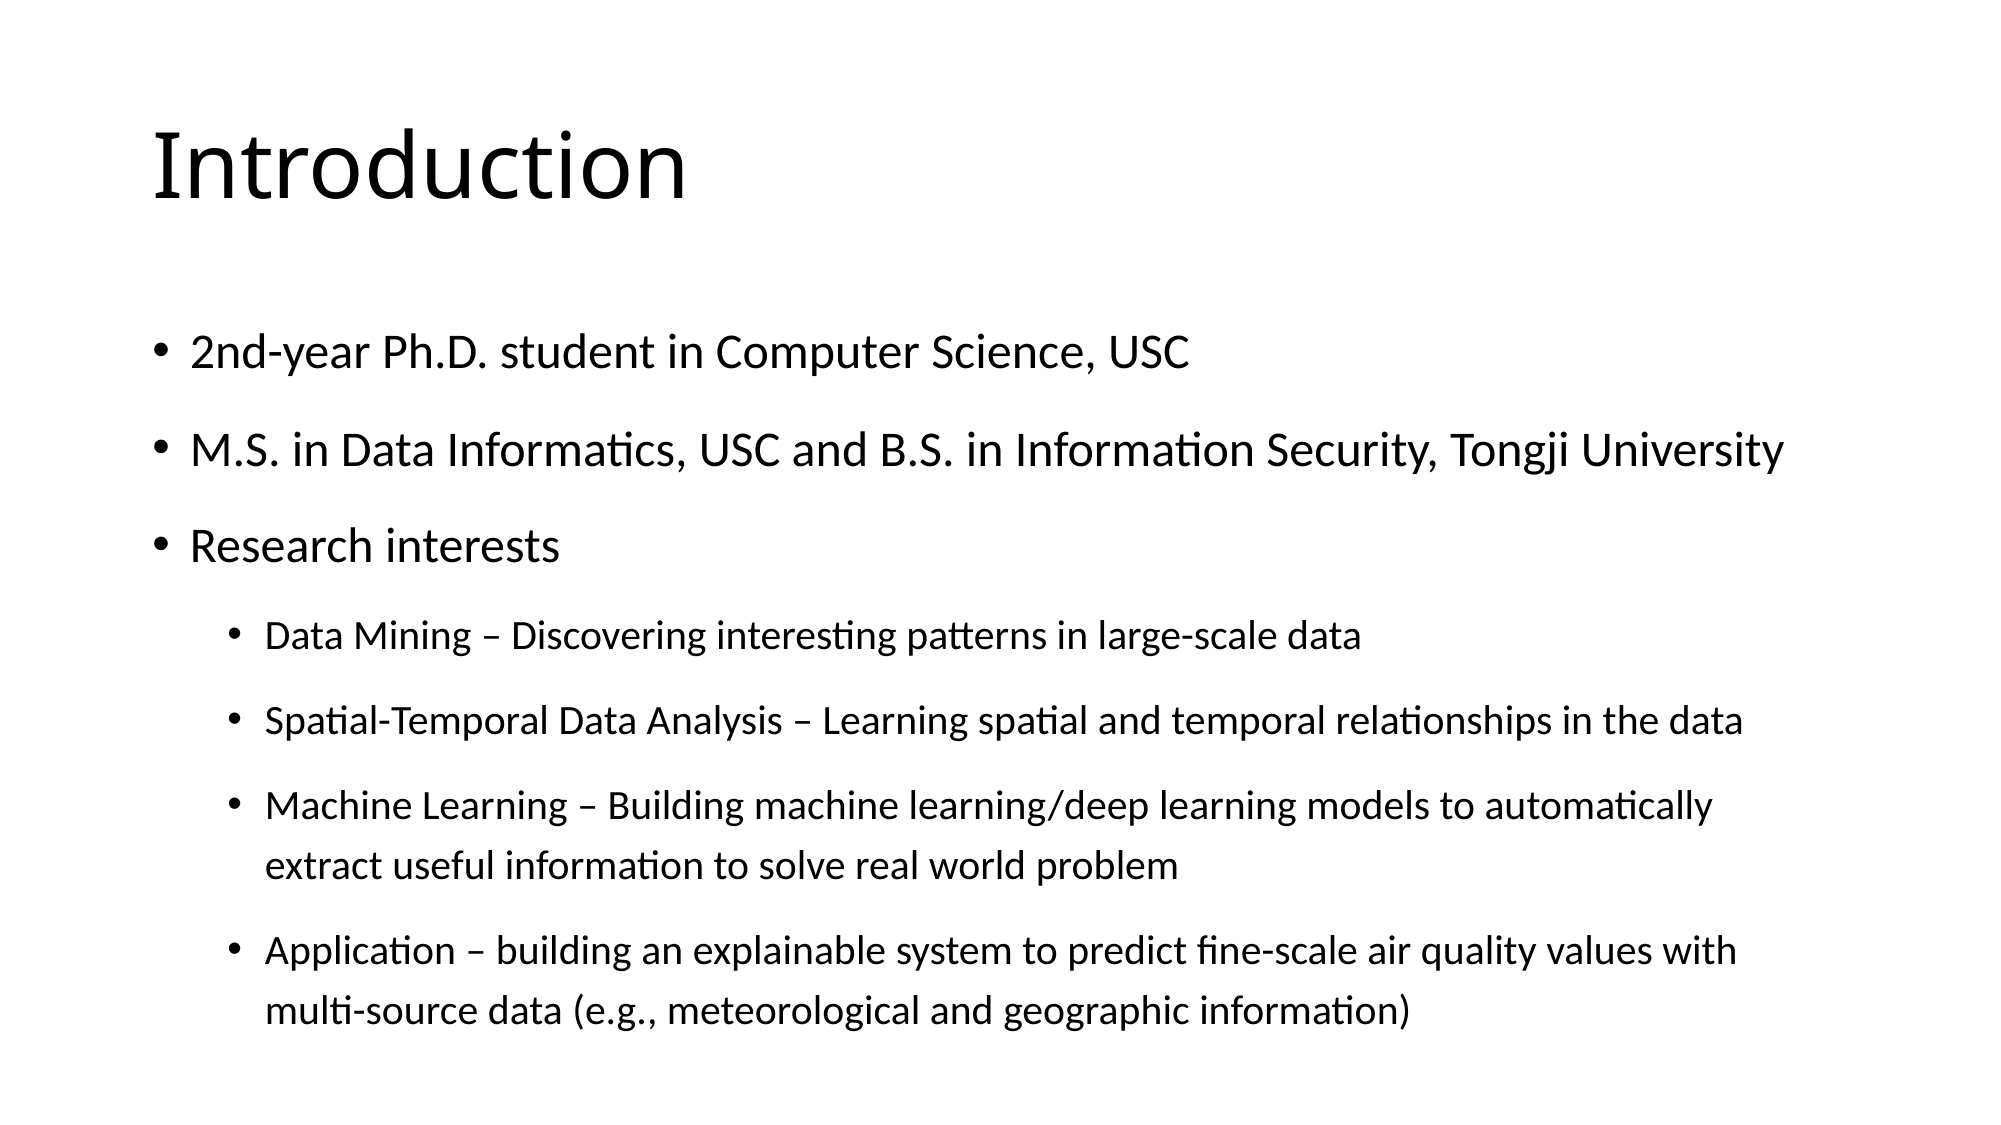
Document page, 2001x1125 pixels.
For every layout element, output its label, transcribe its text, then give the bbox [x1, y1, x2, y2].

title Introduction [137, 59, 1863, 278]
list 2nd-year Ph.D. student in Computer Science, USC M.S. in Data Informatics, USC and B.S. in Information Security, Tongji University Research interests Data Mining – Discovering interesting patterns in large-scale data Spatial-Temporal Data Analysis – Learning spatial and temporal relationships in the data Machine Learning – Building machine learning/deep learning models to automatically extract useful information to solve real world problem Application – building an explainable system to predict fine-scale air quality values with multi-source data (e.g., meteorological and geographic information) [137, 299, 1846, 1066]
